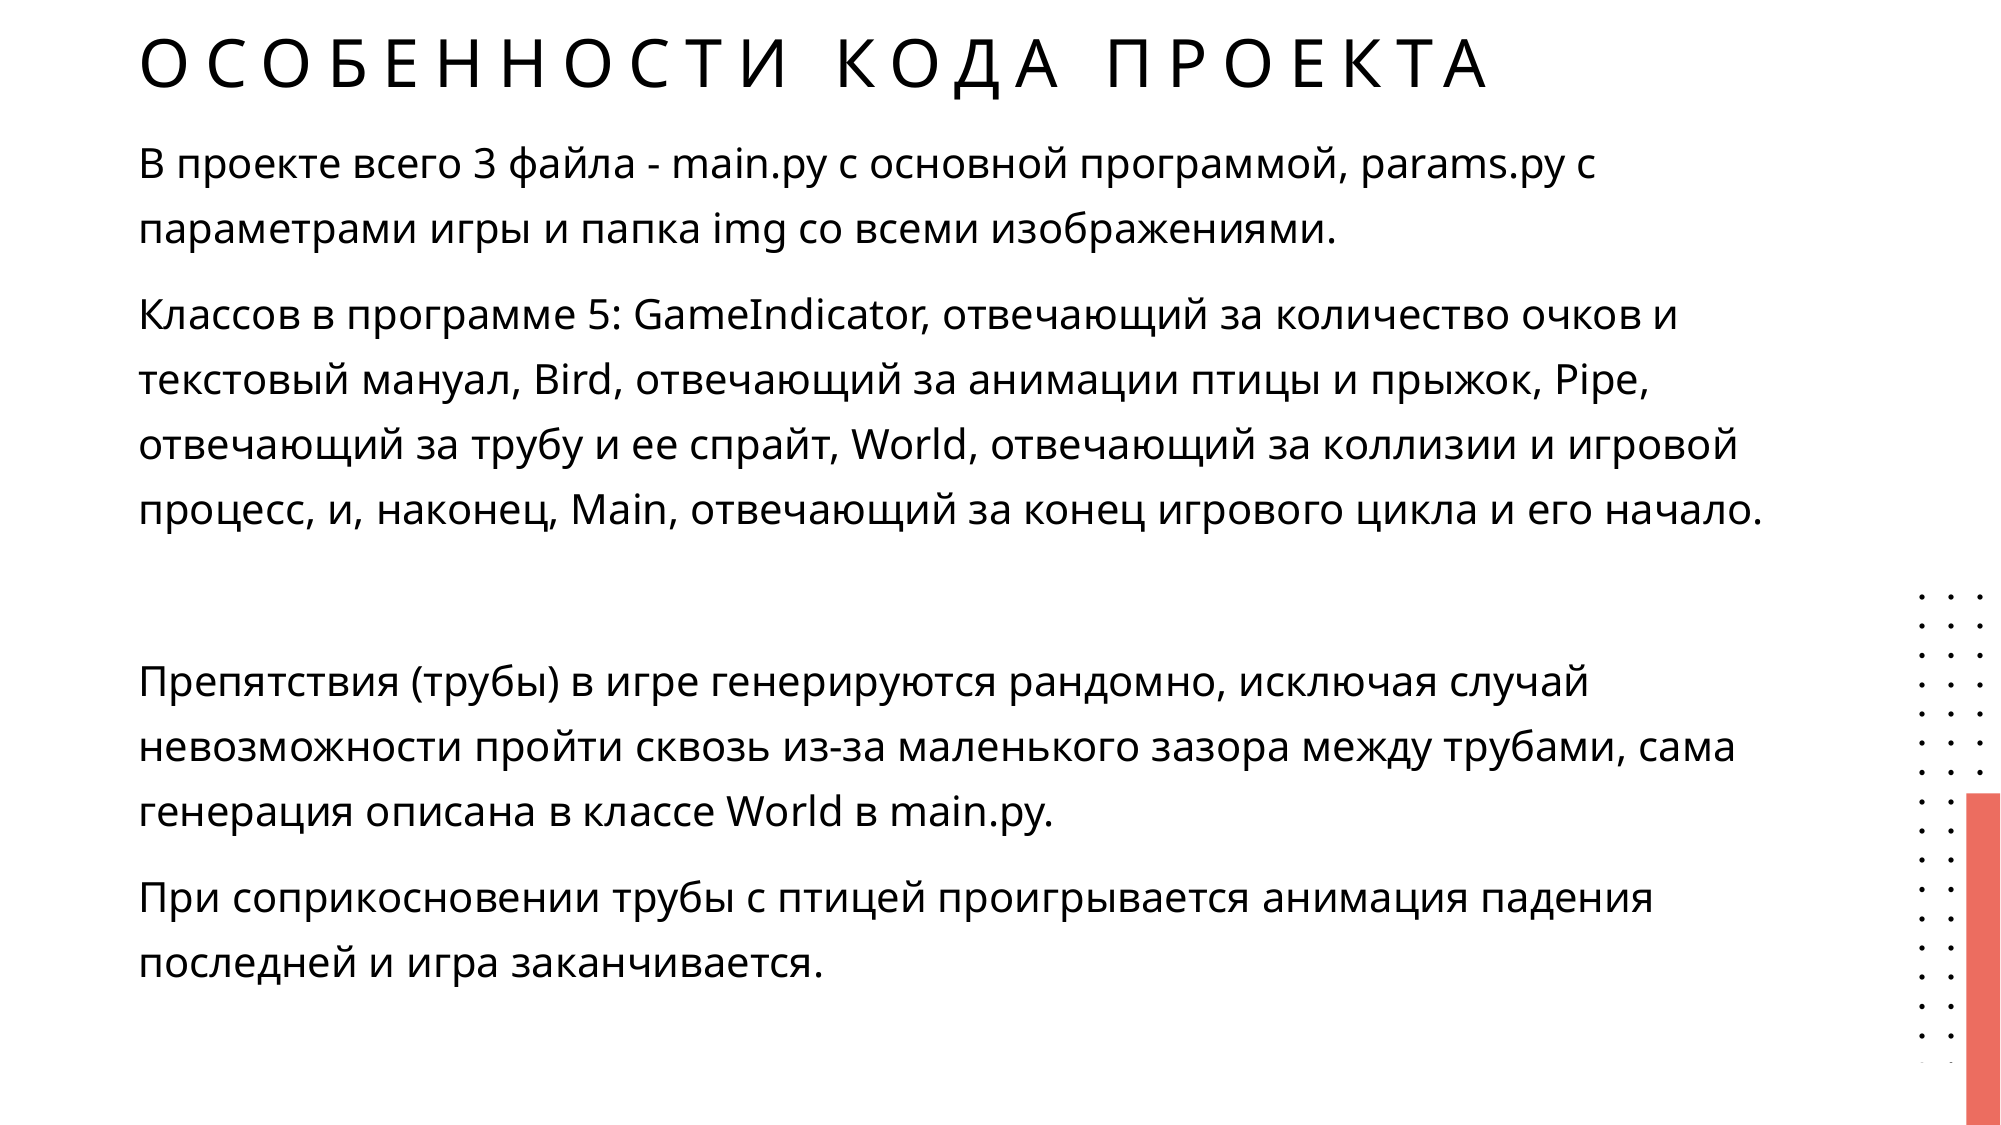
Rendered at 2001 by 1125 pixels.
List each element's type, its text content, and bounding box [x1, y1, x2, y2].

picture [1907, 582, 1994, 1064]
list В проекте всего 3 файла - main.py с основной программой, params.py с параметрами игры и папка img со всеми изображениями. Классов в программе 5: GameIndicator, отвечающий за количество очков и текстовый мануал, Bird, отвечающий за анимации птицы и прыжок, Pipe, отвечающий за трубу и ее спрайт, World, отвечающий за коллизии и игровой процесс, и, наконец, Main, отвечающий за конец игрового цикла и его начало. Препятствия (трубы) в игре генерируются рандомно, исключая случай невозможности пройти сквозь из-за маленького зазора между трубами, сама генерация описана в классе World в main.py. При соприкосновении трубы с птицей проигрывается анимация падения последней и игра заканчивается. [123, 114, 1823, 1109]
title Особенности кода проекта [123, 0, 1823, 109]
